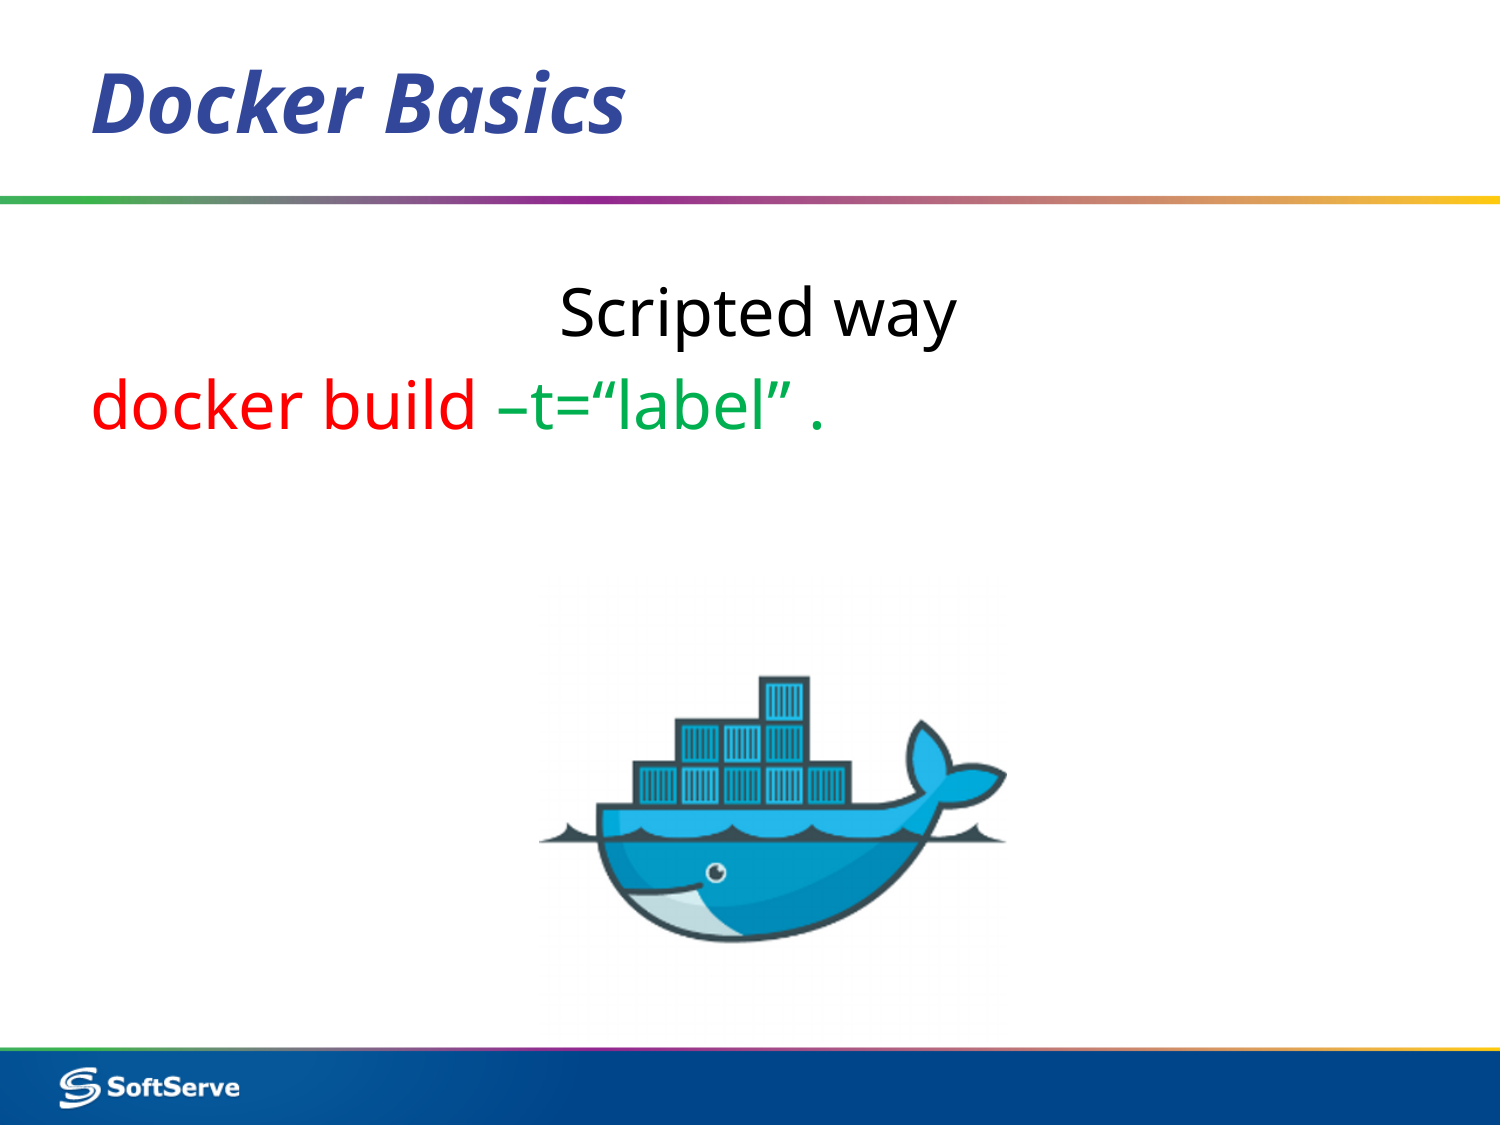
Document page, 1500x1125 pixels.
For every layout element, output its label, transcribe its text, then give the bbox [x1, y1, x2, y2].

picture [0, 0, 1500, 1125]
title Docker Basics [75, 24, 1425, 175]
list Scripted way docker build –t=“label” . [75, 262, 1425, 1005]
